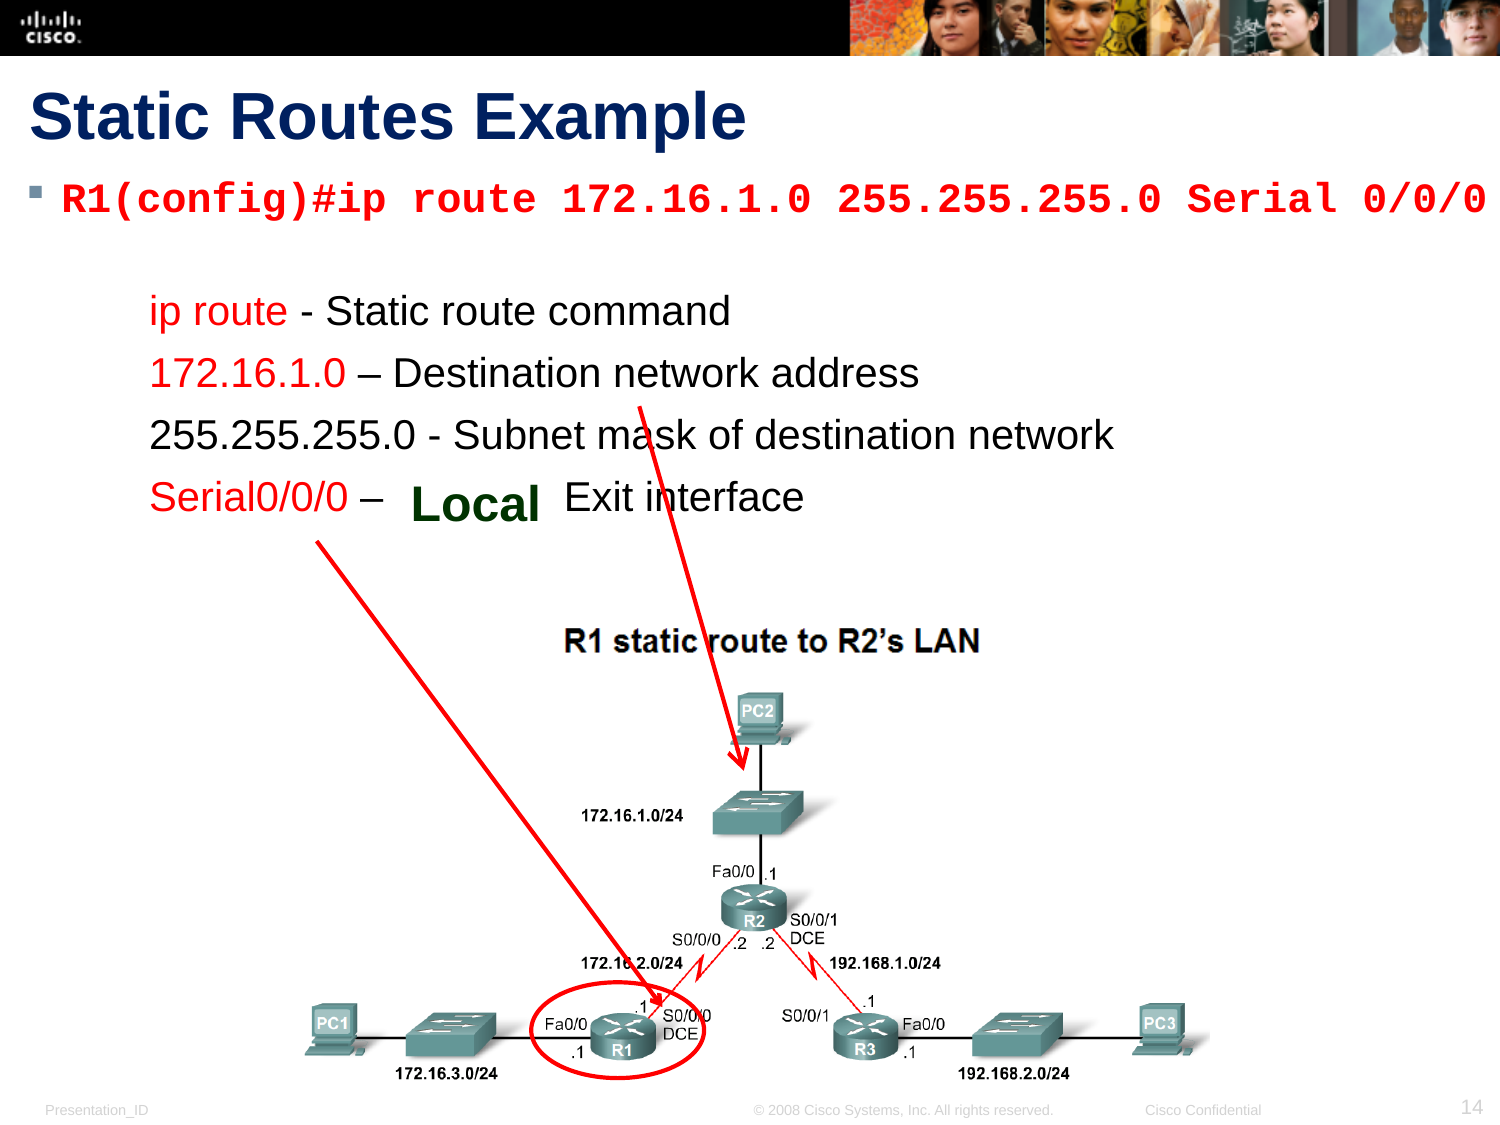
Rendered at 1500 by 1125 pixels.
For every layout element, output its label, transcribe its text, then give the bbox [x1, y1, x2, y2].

text_box Local [395, 471, 557, 539]
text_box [639, 405, 744, 771]
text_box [285, 618, 1211, 1084]
list ip route - Static route command 172.16.1.0 – Destination network address 255.255.255.0 - Subnet mask of destination network Serial0/0/0 – Local Exit interface [59, 277, 1363, 1049]
title Static Routes Example [15, 73, 1353, 161]
picture [0, 0, 1500, 56]
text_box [316, 540, 663, 1008]
text_box R1(config)#ip route 172.16.1.0 255.255.255.0 Serial 0/0/0 [12, 168, 1500, 277]
